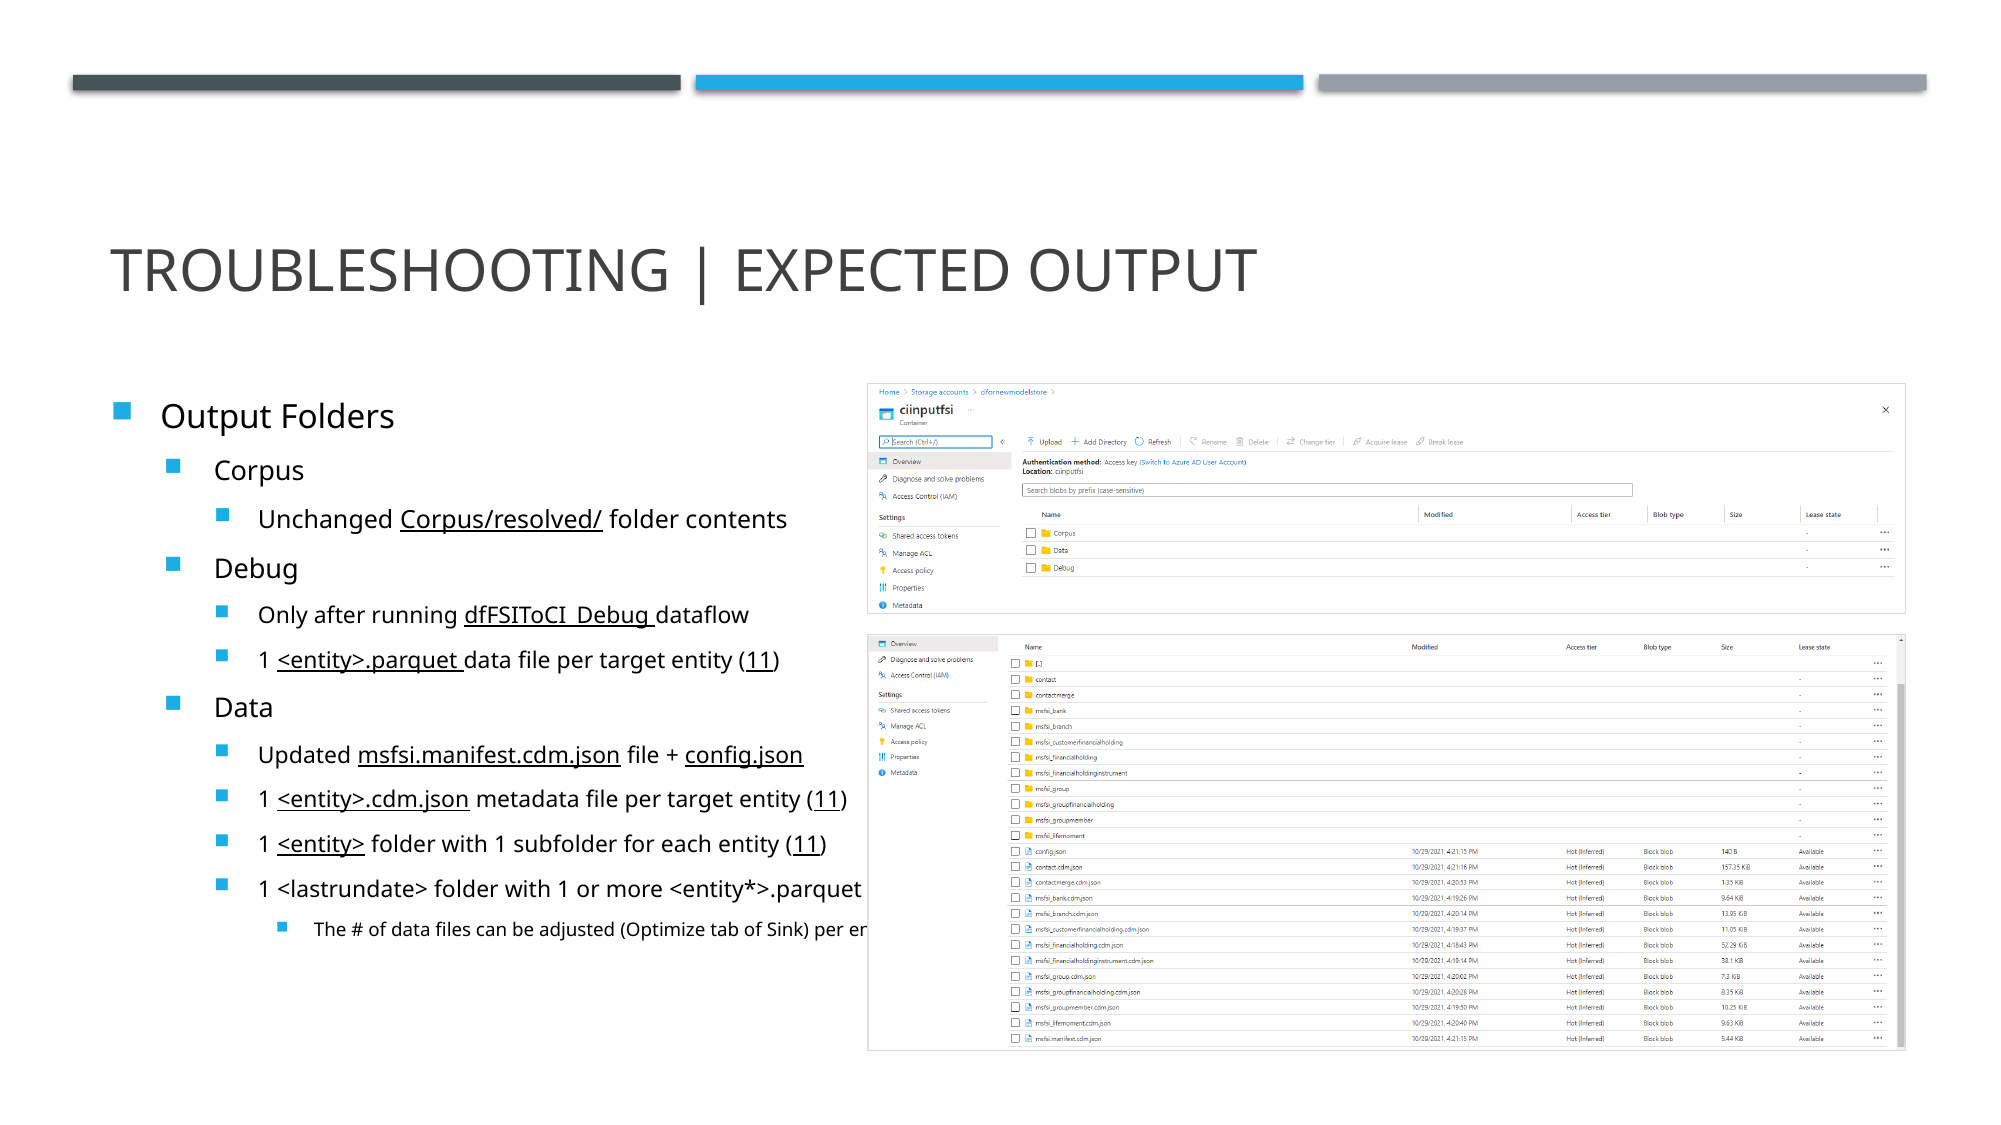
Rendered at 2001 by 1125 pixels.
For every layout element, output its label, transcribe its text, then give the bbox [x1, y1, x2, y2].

picture [867, 383, 1906, 614]
title TROUBLESHOOTING | EXPECTED OUTPUT [95, 115, 1905, 311]
list Output Folders Corpus Unchanged Corpus/resolved/ folder contents Debug Only after running dfFSIToCI_Debug dataflow 1 <entity>.parquet data file per target entity (11) Data Updated msfsi.manifest.cdm.json file + config.json 1 <entity>.cdm.json metadata file per target entity (11) 1 <entity> folder with 1 subfolder for each entity (11) 1 <lastrundate> folder with 1 or more <entity*>.parquet files The # of data files can be adjusted (Optimize tab of Sink) per entity [95, 383, 1905, 1110]
picture [867, 634, 1906, 1051]
